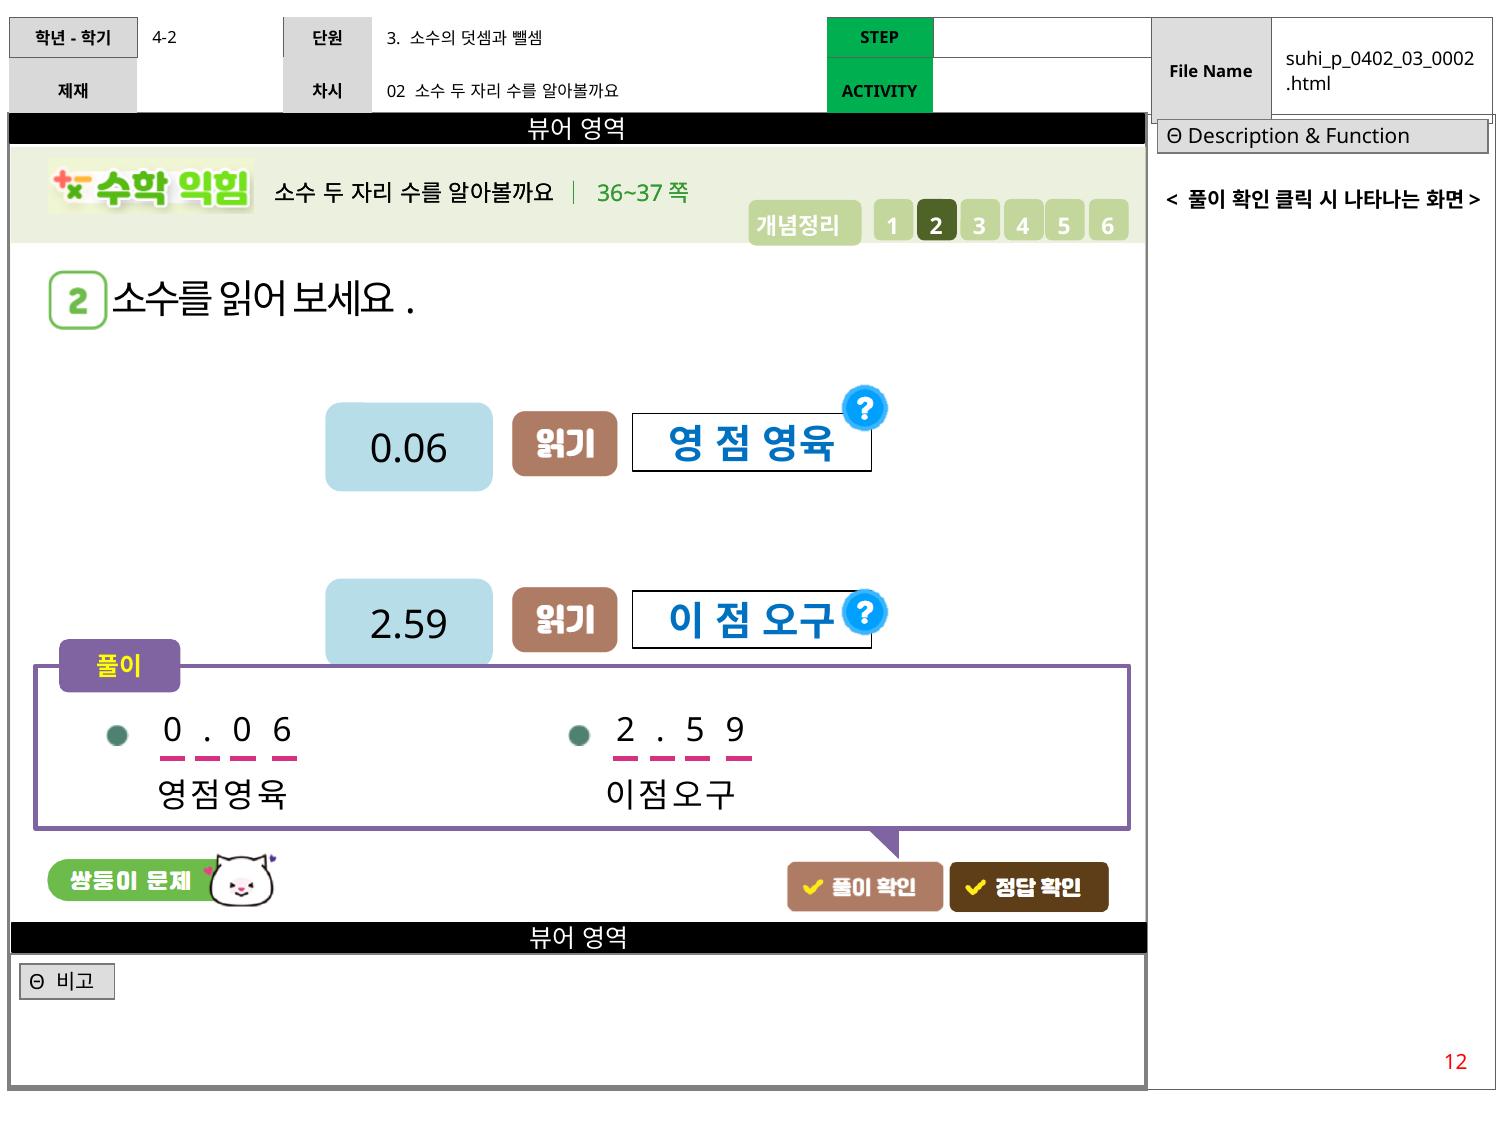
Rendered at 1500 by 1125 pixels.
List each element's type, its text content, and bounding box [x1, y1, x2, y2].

picture [784, 858, 944, 913]
text_box [864, 826, 902, 857]
text_box 2.59 [324, 577, 494, 664]
picture [508, 583, 620, 654]
table_header Θ Description & Function [1158, 120, 1487, 152]
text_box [914, 189, 956, 248]
text_box 소수 두 자리 수를 알아볼까요 │ 36~37쪽 [259, 171, 808, 214]
text_box 0.06 [148, 701, 384, 756]
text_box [957, 189, 1000, 248]
text_box 이 점 오 구 [590, 766, 827, 822]
picture [508, 407, 620, 478]
picture [835, 378, 896, 438]
text_box 풀이 [57, 637, 183, 695]
picture [835, 582, 896, 642]
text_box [1001, 189, 1041, 242]
text_box 소수를 읽어 보세요. [96, 266, 1143, 330]
picture [106, 725, 129, 747]
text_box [871, 189, 913, 242]
picture [568, 725, 591, 747]
text_box 개념정리 [741, 190, 869, 247]
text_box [1086, 189, 1134, 242]
text_box 영 점 영육 [632, 413, 872, 471]
picture [948, 858, 1111, 913]
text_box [1042, 189, 1085, 242]
picture [48, 158, 254, 214]
picture [48, 270, 108, 330]
text_box [33, 664, 1131, 830]
text_box 이 점 오구 [632, 590, 835, 649]
text_box 0.06 [324, 401, 494, 493]
text_box 영 점 영 육 [142, 766, 379, 822]
text_box < 풀이 확인 클릭 시 나타나는 화면> [1151, 179, 1500, 219]
text_box 2.59 [601, 701, 838, 756]
picture [43, 848, 284, 909]
